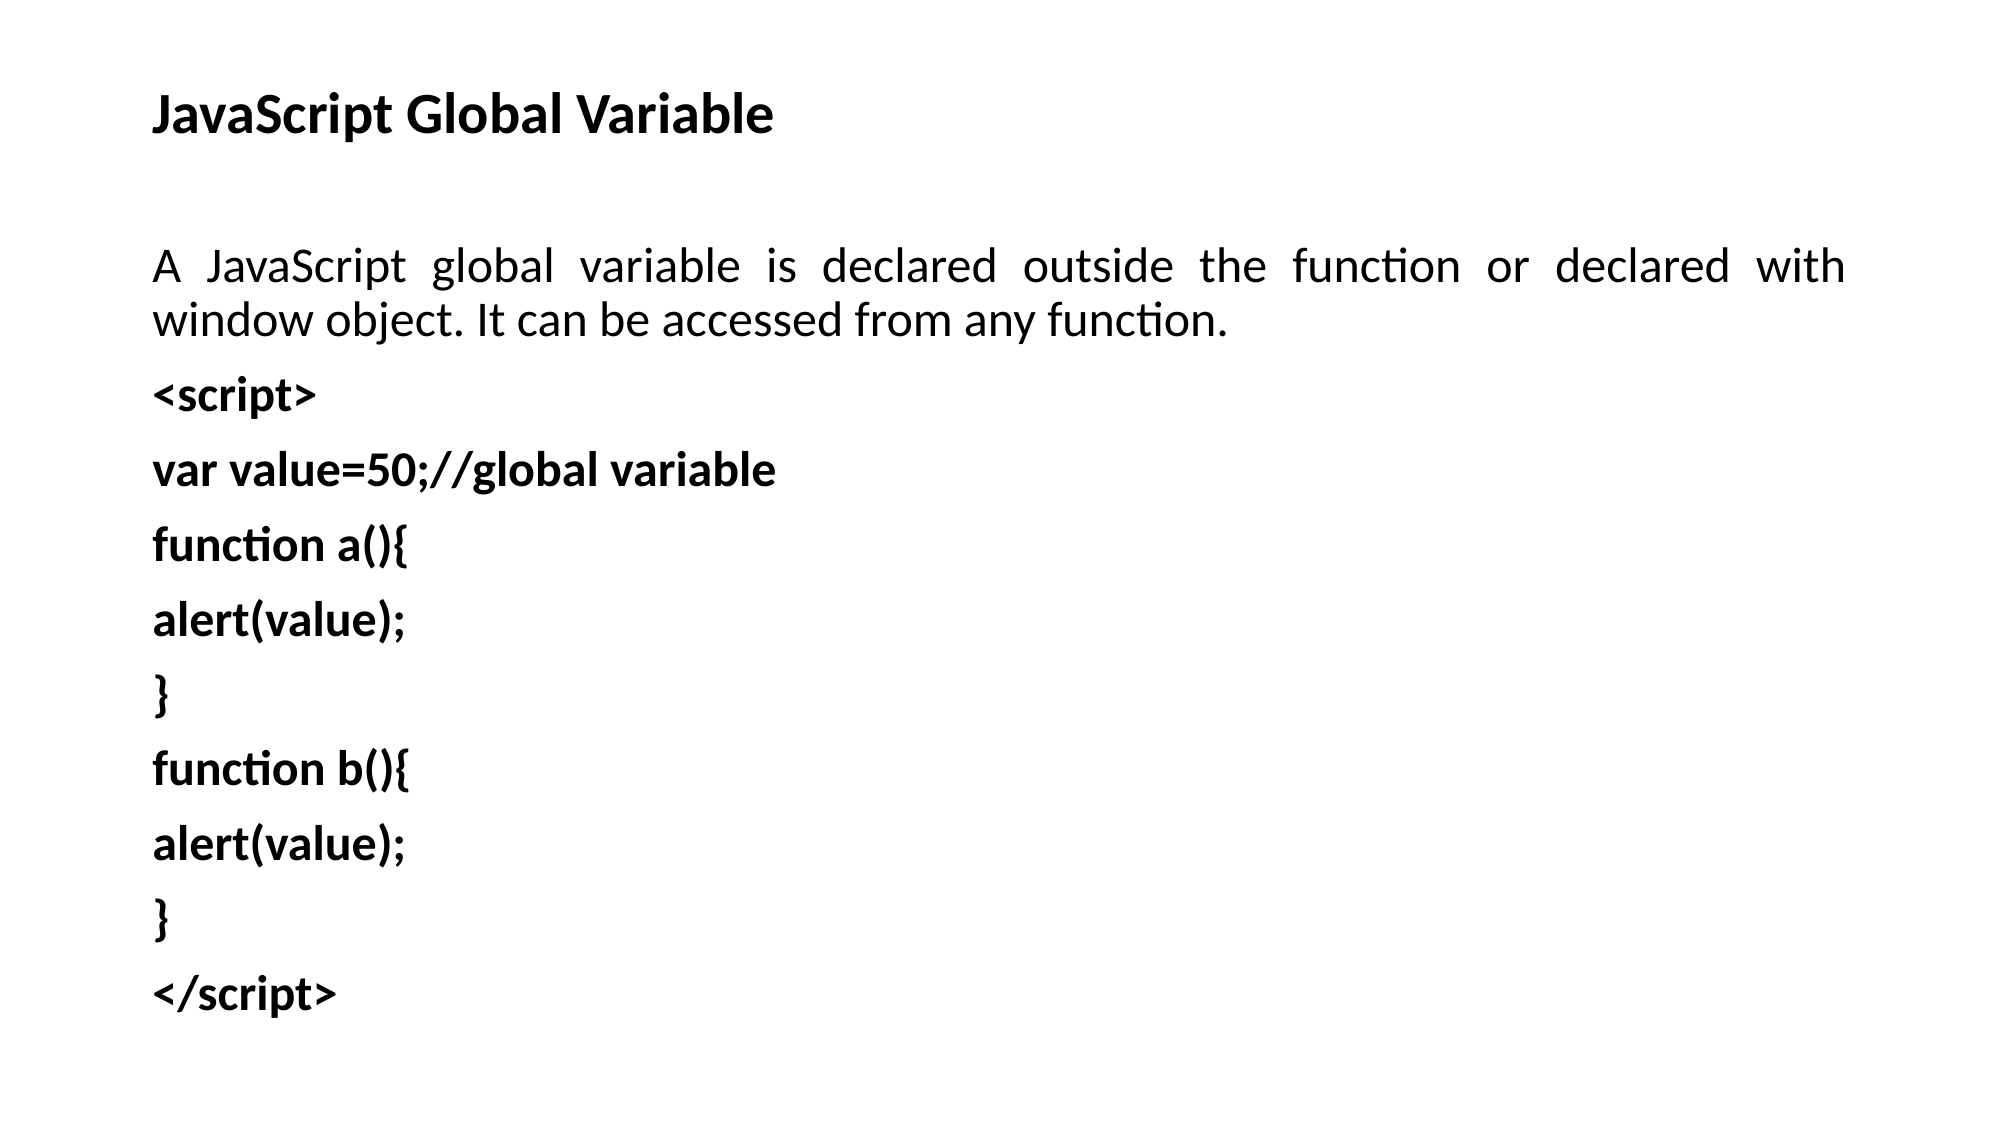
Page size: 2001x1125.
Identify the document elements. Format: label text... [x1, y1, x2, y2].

title JavaScript Global Variable [137, 59, 1863, 171]
list A JavaScript global variable is declared outside the function or declared with window object. It can be accessed from any function. <script> var value=50;//global variable function a(){ alert(value); } function b(){ alert(value); } </script> [137, 232, 1863, 1033]
